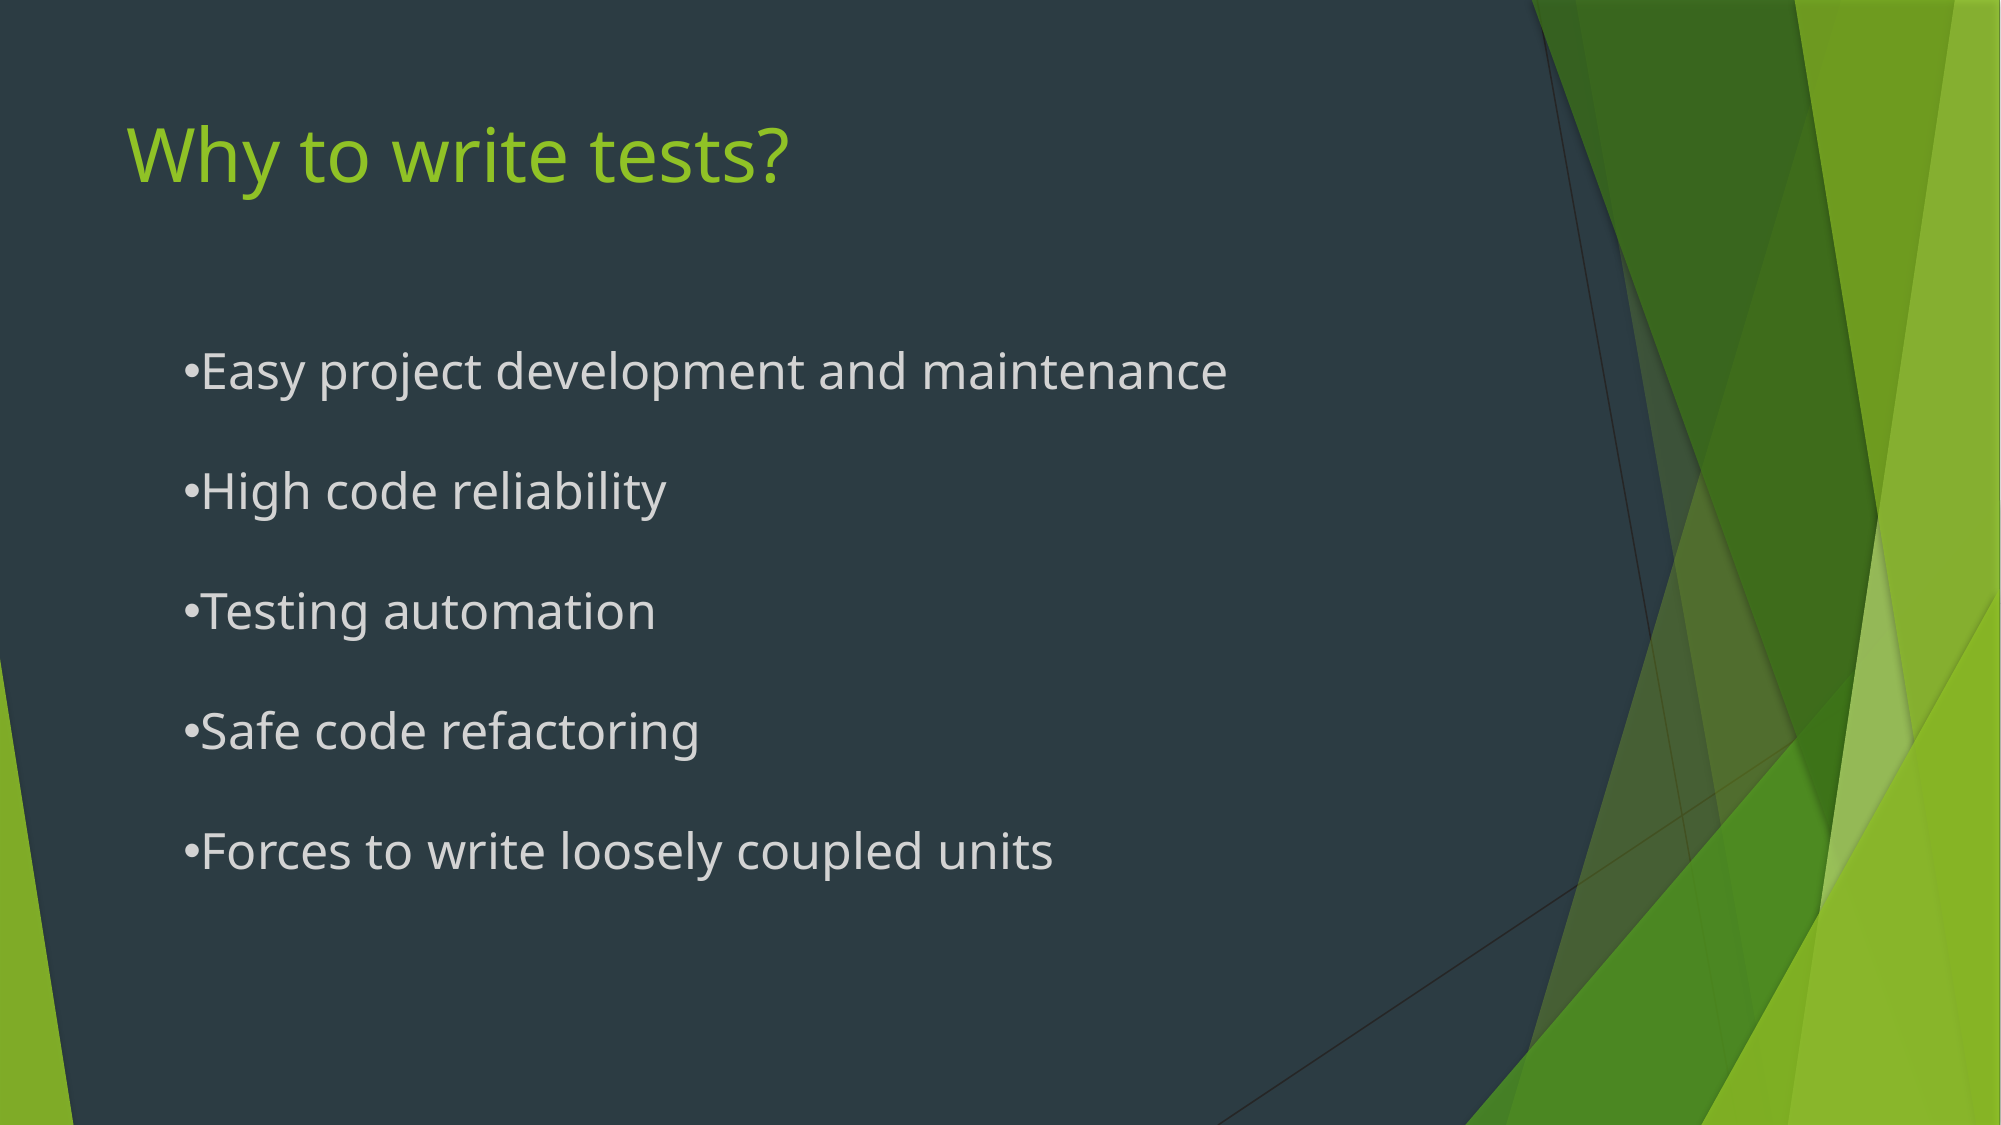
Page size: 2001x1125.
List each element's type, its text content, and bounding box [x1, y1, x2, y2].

title Why to write tests? [111, 99, 1522, 317]
text_box Easy project development and maintenance High code reliability Testing automation Safe code refactoring Forces to write loosely coupled units [168, 272, 1244, 888]
